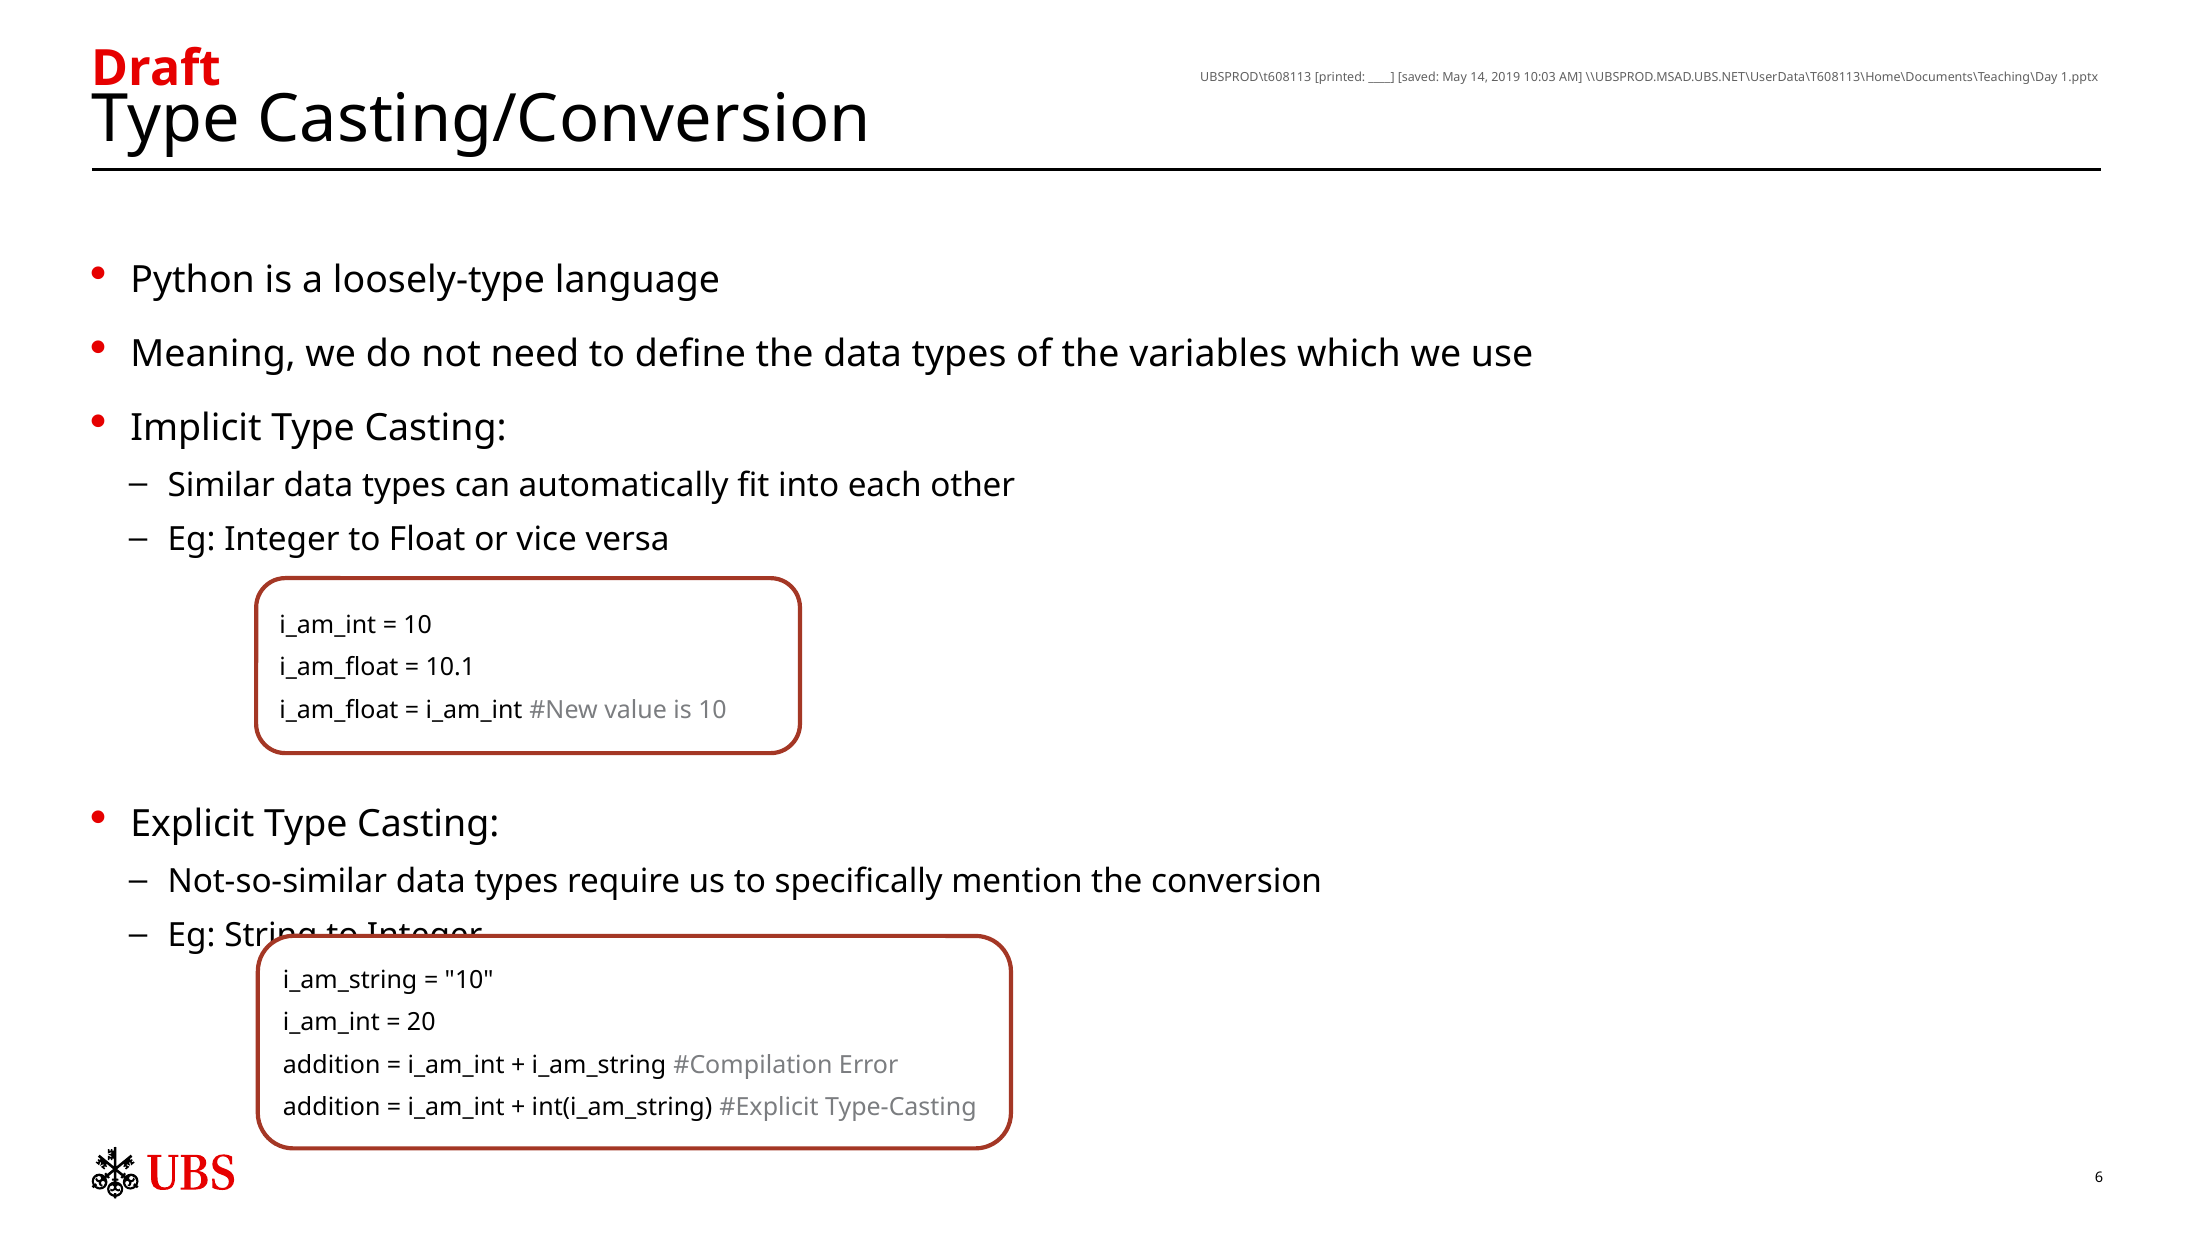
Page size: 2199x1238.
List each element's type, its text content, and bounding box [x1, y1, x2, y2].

text_box i_am_string = "10" i_am_int = 20 addition = i_am_int + i_am_string #Compilation Error addition = i_am_int + int(i_am_string) #Explicit Type-Casting [255, 933, 1014, 1151]
text_box i_am_int = 10 i_am_float = 10.1 i_am_float = i_am_int #New value is 10 [254, 575, 803, 756]
title Type Casting/Conversion [91, 0, 2101, 155]
list Python is a loosely-type language Meaning, we do not need to define the data types of the variables which we use Implicit Type Casting: Similar data types can automatically fit into each other Eg: Integer to Float or vice versa Explicit Type Casting: Not-so-similar data types require us to specifically mention the conversion Eg: String to Integer [91, 254, 2101, 1144]
